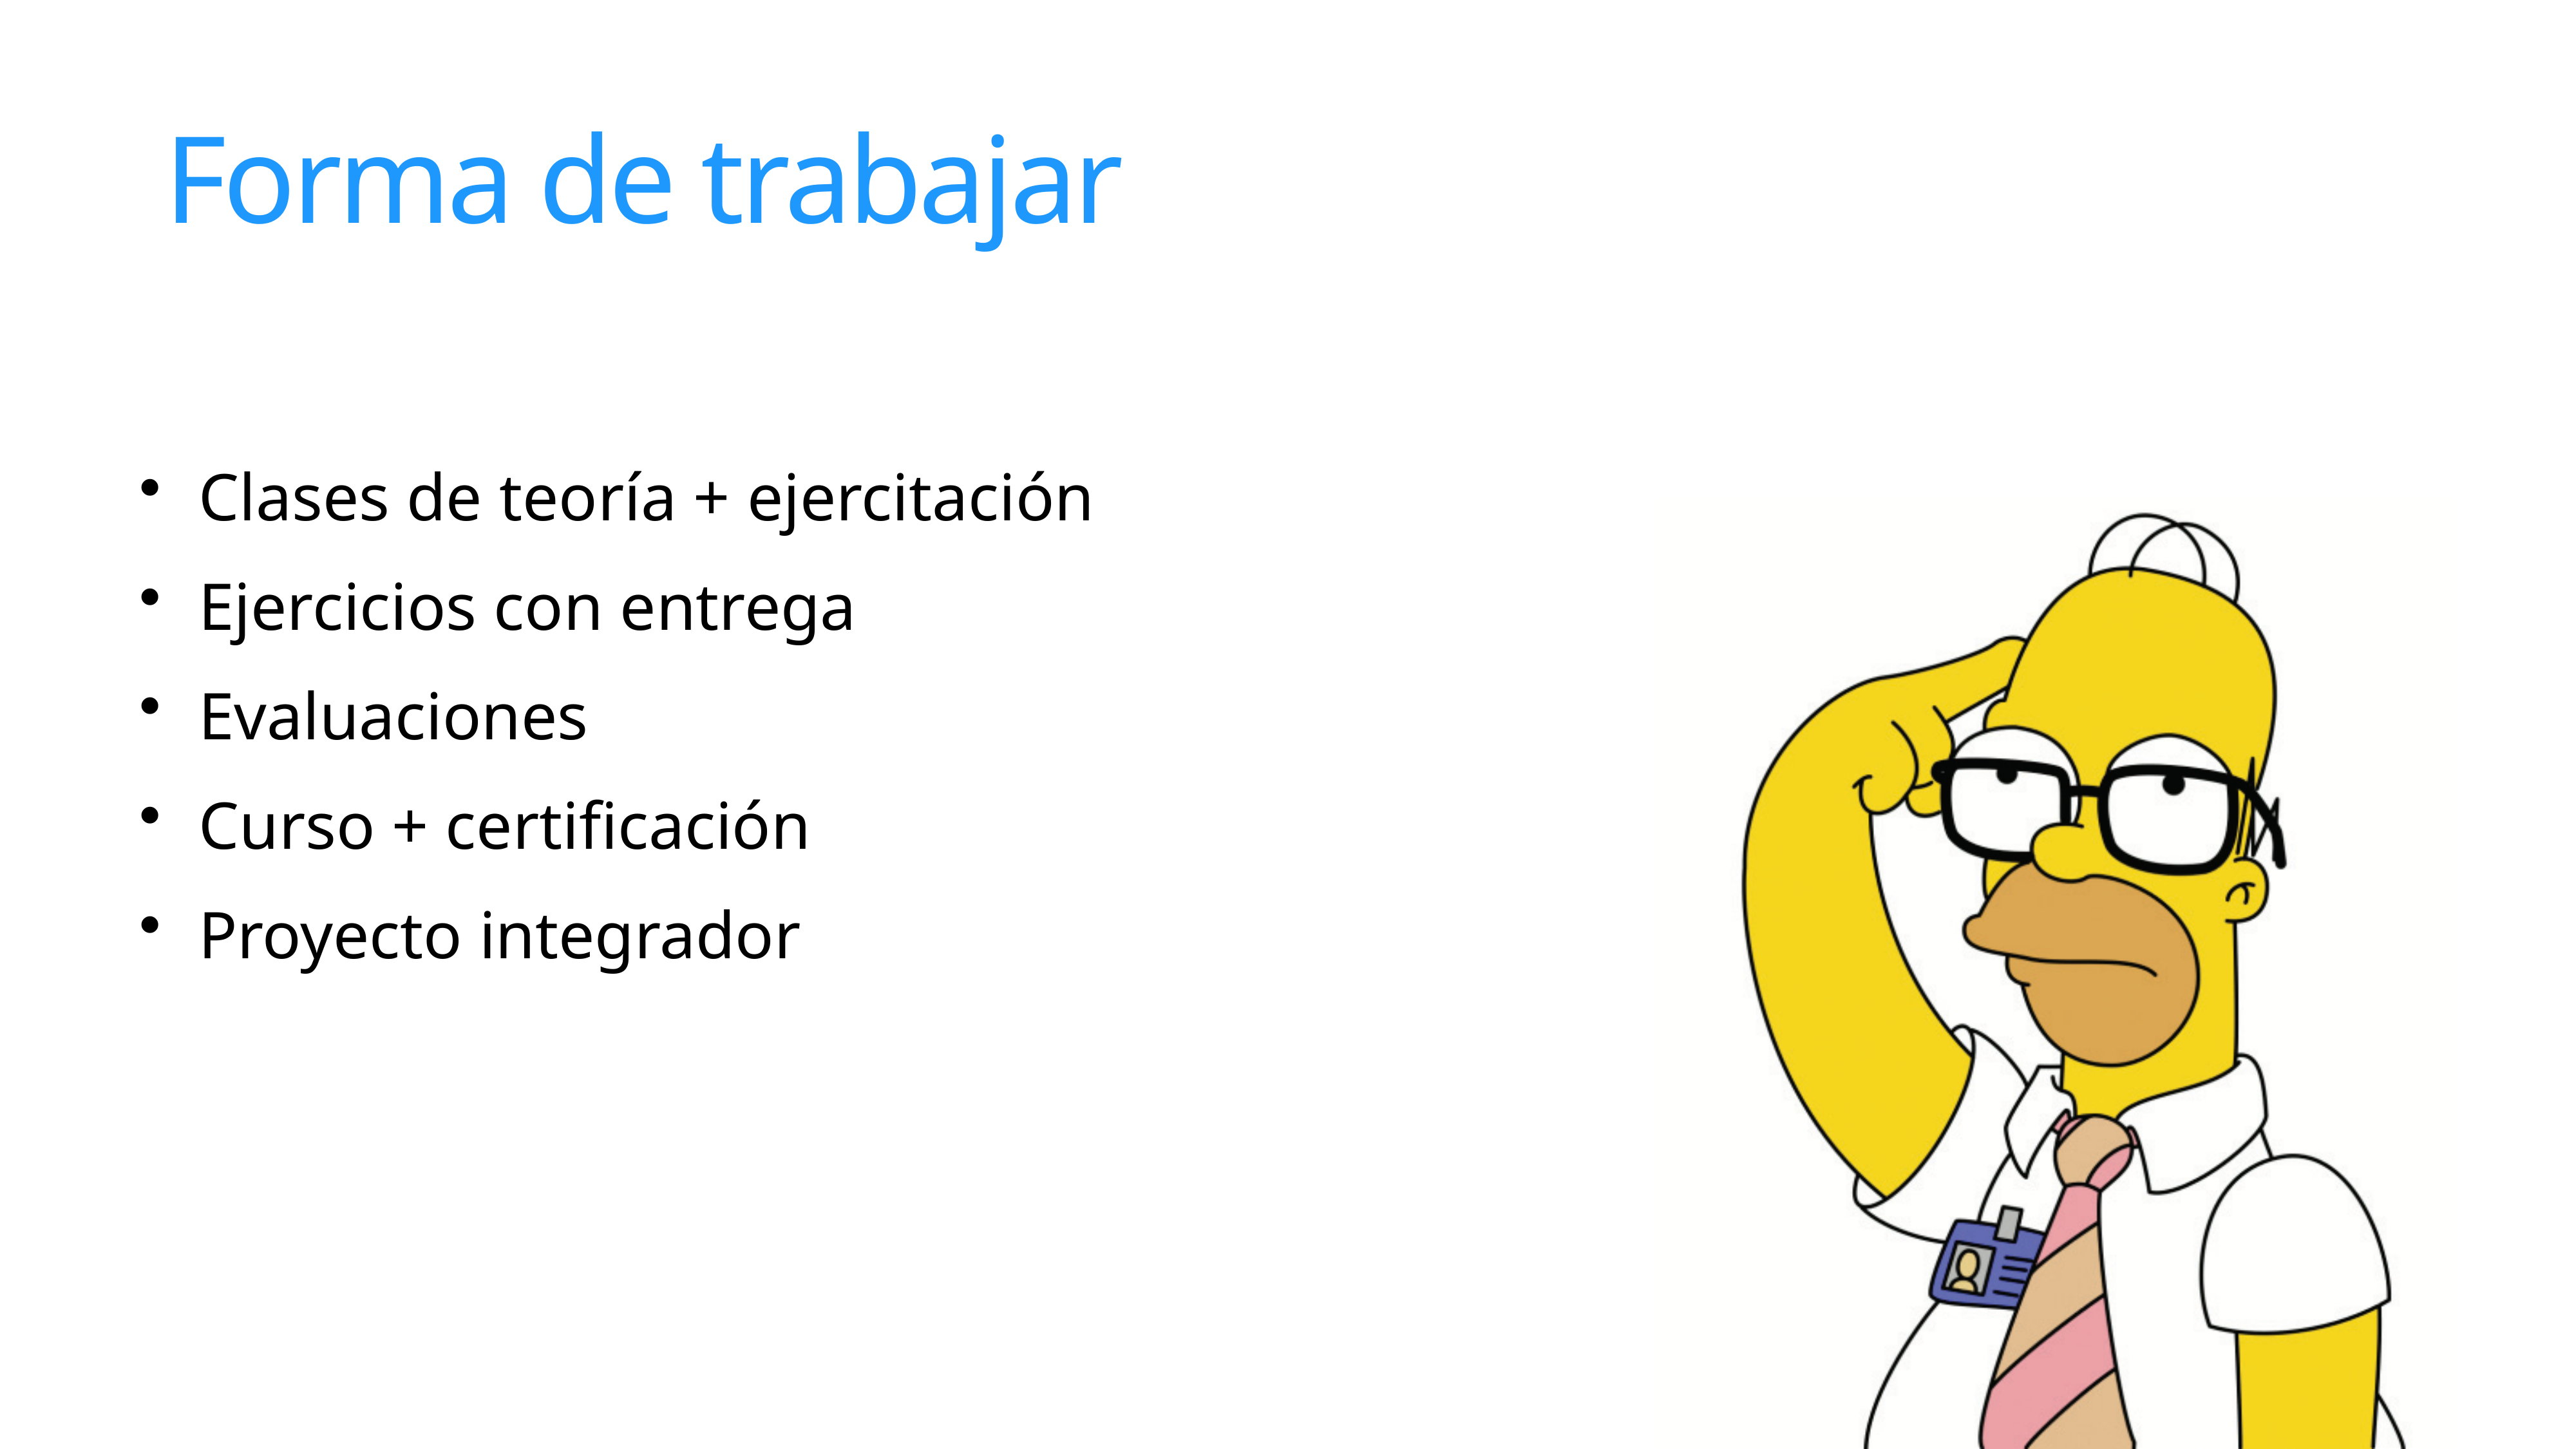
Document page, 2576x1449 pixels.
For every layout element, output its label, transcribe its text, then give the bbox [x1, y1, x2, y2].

picture [1654, 497, 2458, 1449]
list Clases de teoría + ejercitación Ejercicios con entrega Evaluaciones Curso + certificación Proyecto integrador [133, 450, 1552, 1342]
title Forma de trabajar [133, 88, 1155, 253]
